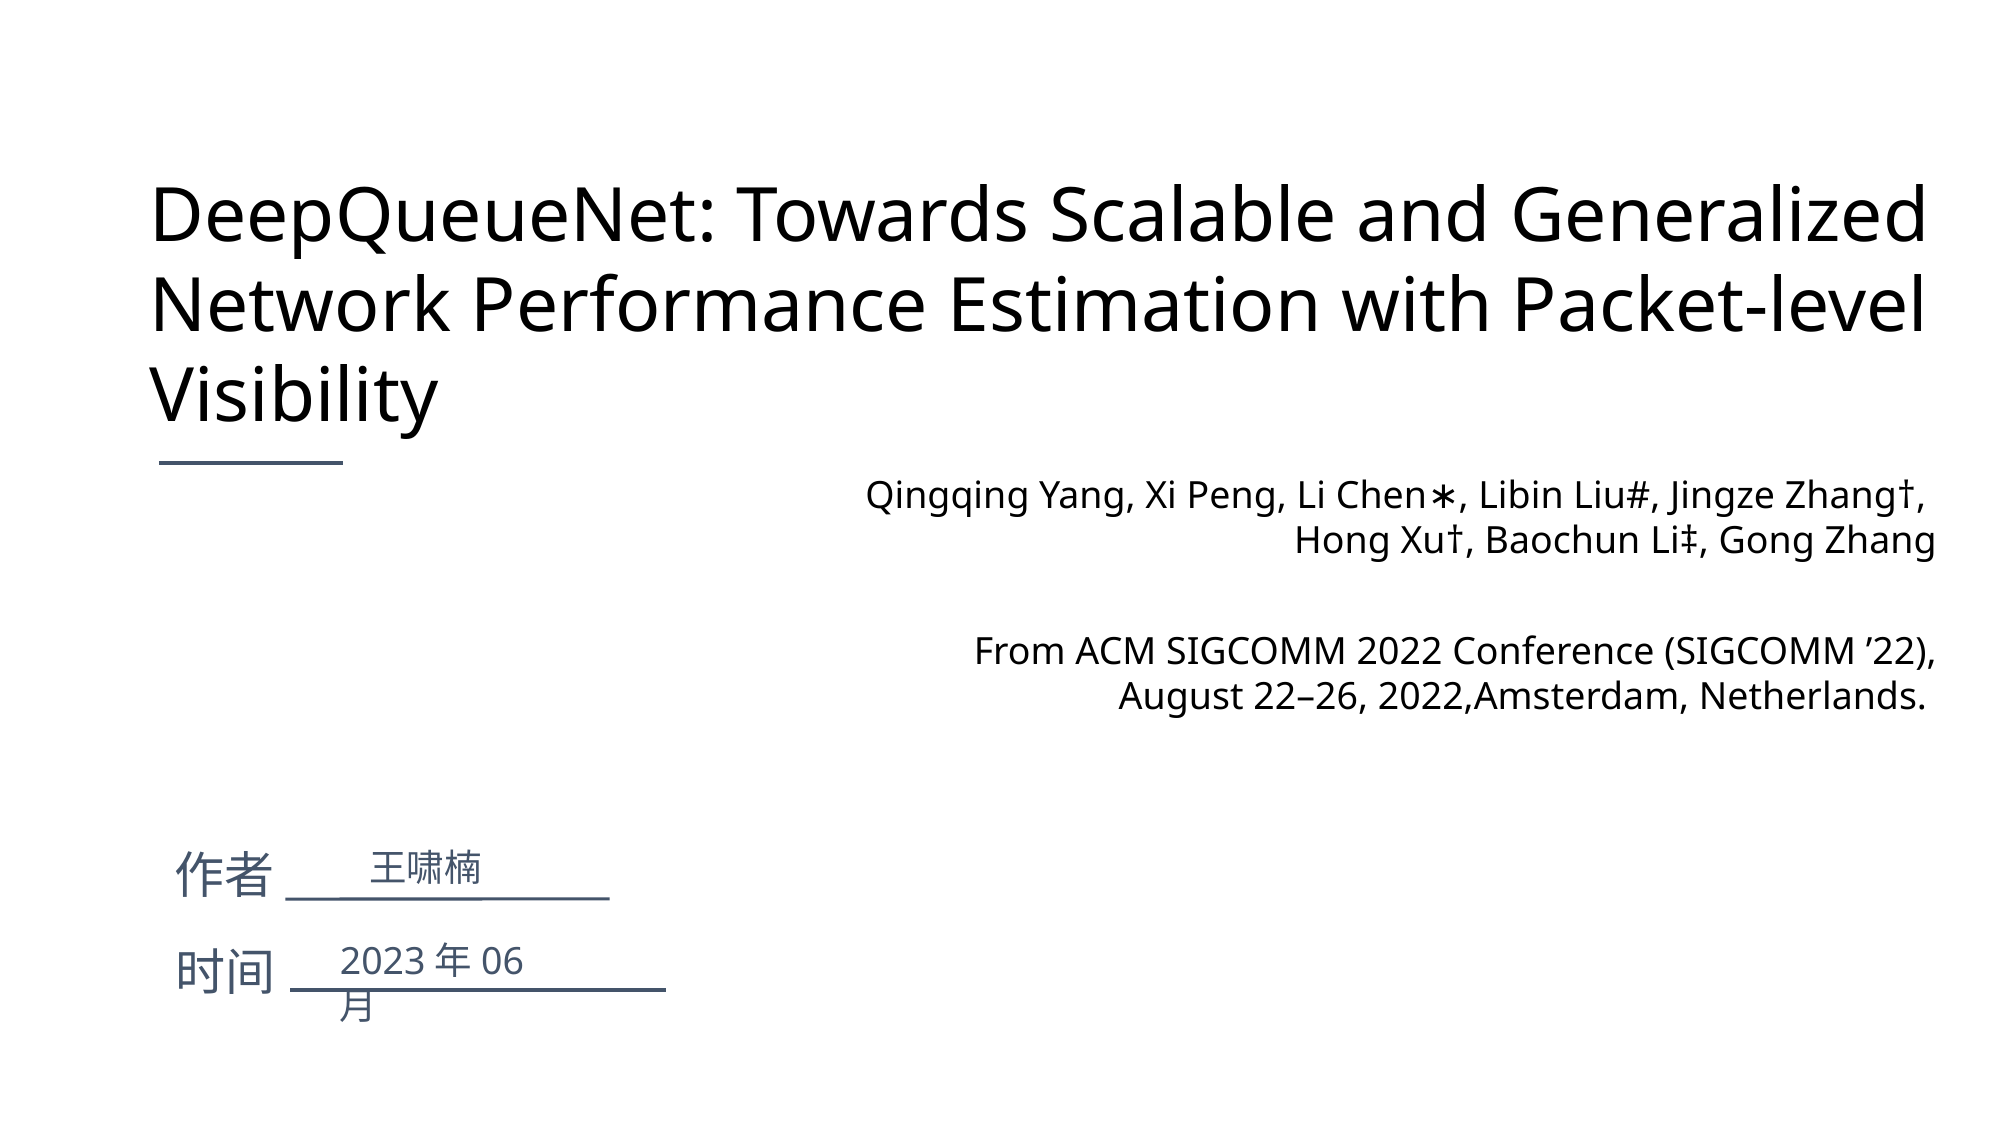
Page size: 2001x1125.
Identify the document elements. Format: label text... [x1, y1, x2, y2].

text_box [158, 836, 610, 913]
text_box Qingqing Yang, Xi Peng, Li Chen∗, Libin Liu#, Jingze Zhang†, Hong Xu†, Baochun Li‡, Gong Zhang [740, 463, 1952, 569]
text_box From ACM SIGCOMM 2022 Conference (SIGCOMM ’22), August 22–26, 2022,Amsterdam, Netherlands. [864, 619, 1952, 725]
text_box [160, 929, 666, 1009]
text_box DeepQueueNet: Towards Scalable and Generalized Network Performance Estimation with Packet-level Visibility [134, 159, 1988, 444]
